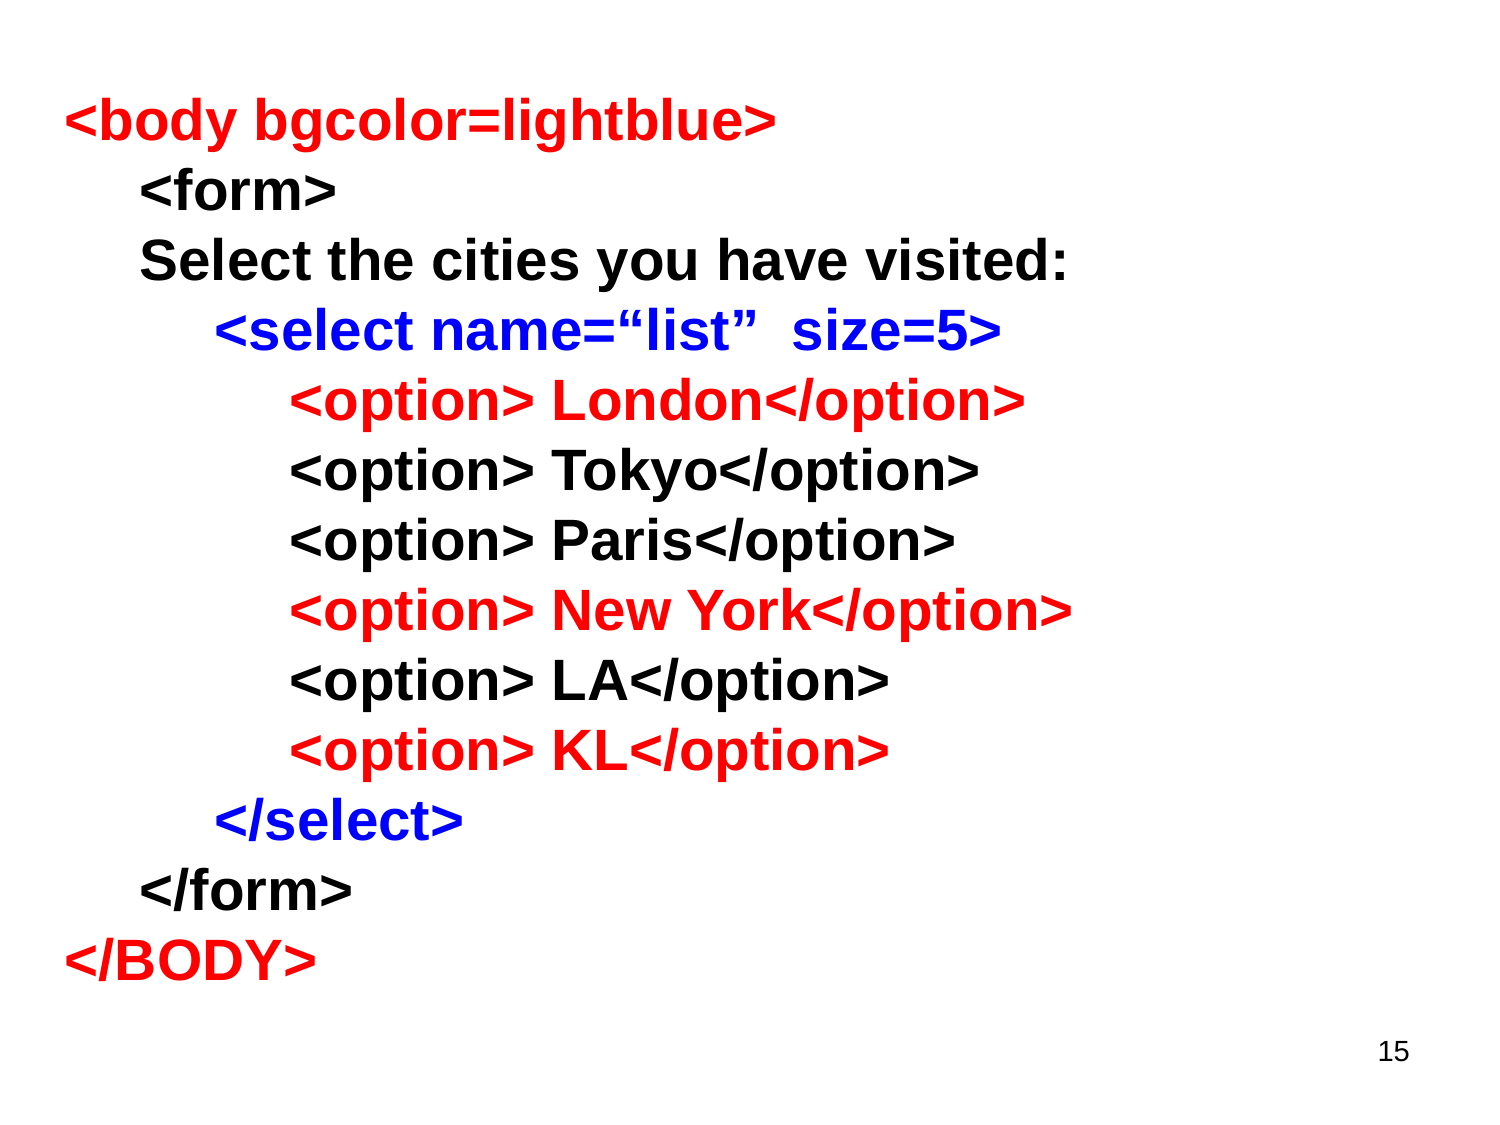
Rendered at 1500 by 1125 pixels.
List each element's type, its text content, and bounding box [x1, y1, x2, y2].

slide_number 15 [1074, 1024, 1426, 1103]
text_box <body bgcolor=lightblue> <form> Select the cities you have visited: <select name=“list” size=5> <option> London</option> <option> Tokyo</option> <option> Paris</option> <option> New York</option> <option> LA</option> <option> KL</option> </select> </form> </BODY> [49, 75, 1463, 1000]
